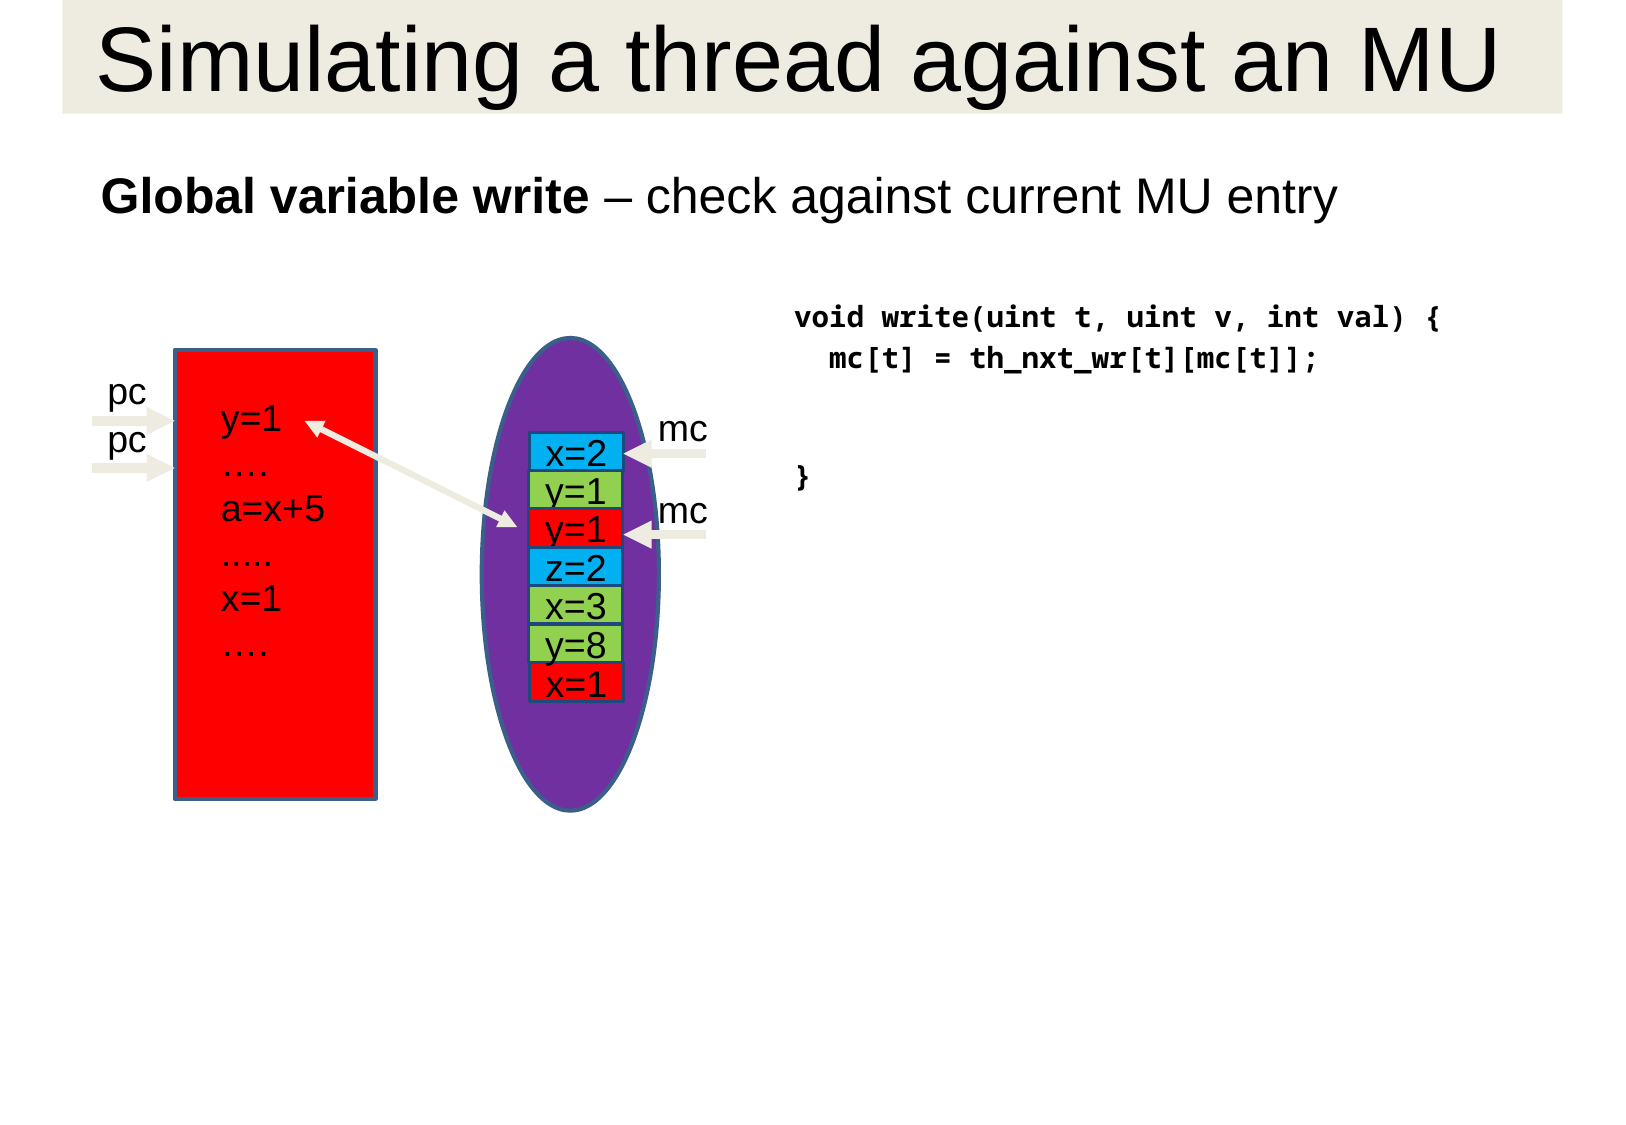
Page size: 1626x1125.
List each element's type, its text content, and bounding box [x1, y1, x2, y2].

title Simulating a thread against an MU [62, 0, 1563, 114]
text_box z=2 [528, 547, 623, 586]
text_box y=8 [528, 623, 623, 663]
text_box Global variable write – check against current MU entry [85, 155, 1354, 231]
text_box y=1 …. a=x+5 ..... x=1 …. [173, 348, 378, 801]
list [87, 160, 1538, 1098]
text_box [623, 396, 724, 459]
text_box y=1 [528, 470, 623, 508]
text_box x=2 [529, 432, 624, 472]
text_box y=1 [528, 508, 623, 547]
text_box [91, 407, 175, 469]
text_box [623, 478, 724, 540]
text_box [304, 420, 518, 528]
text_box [91, 359, 175, 406]
text_box x=3 [528, 586, 623, 623]
text_box void write(uint t, uint v, int val) { mc[t] = th_nxt_wr[t][mc[t]]; } [779, 290, 1457, 541]
text_box x=1 [529, 662, 624, 702]
text_box [479, 335, 661, 813]
